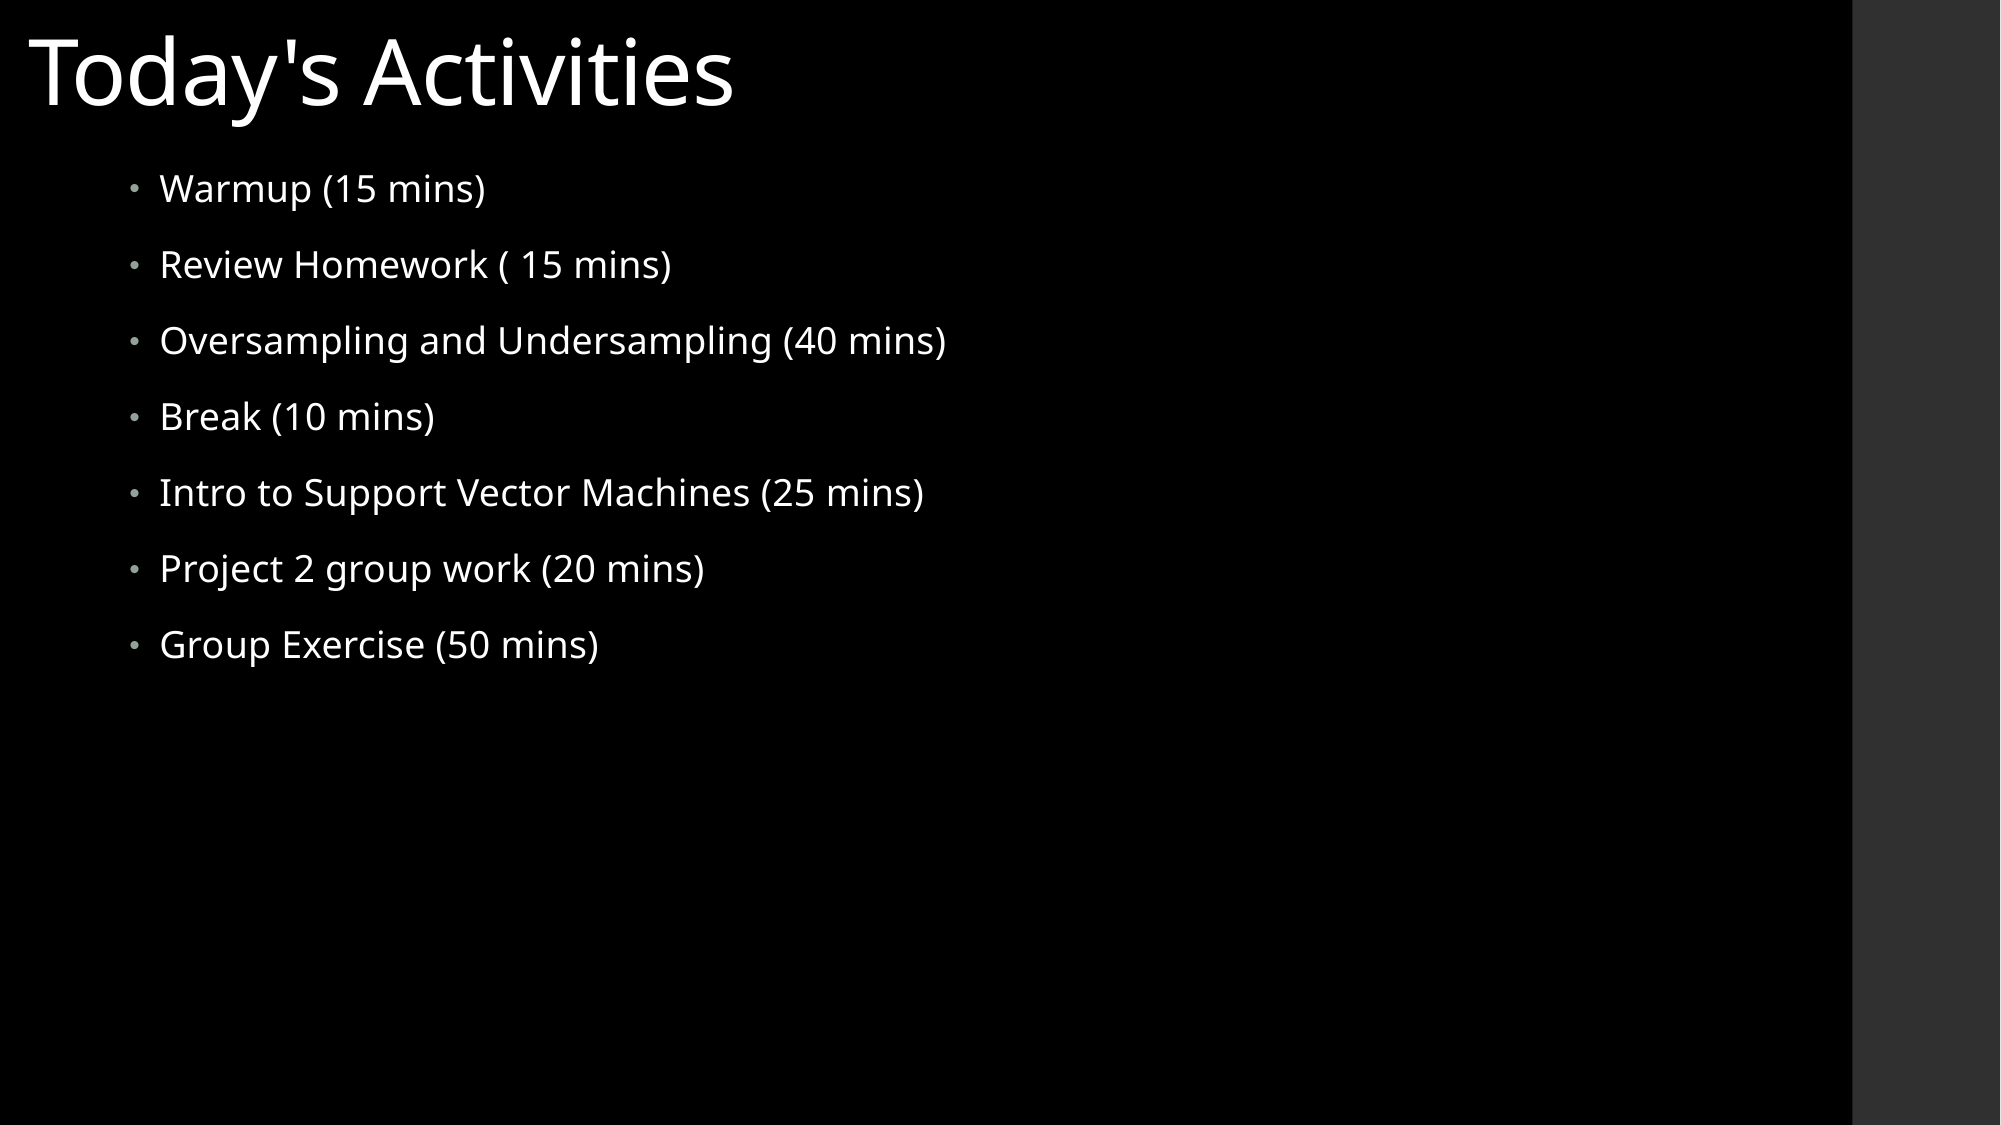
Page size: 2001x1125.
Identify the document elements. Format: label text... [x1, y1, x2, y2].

title Today's Activities [13, 6, 1604, 133]
list Warmup (15 mins) Review Homework ( 15 mins) Oversampling and Undersampling (40 mins) Break (10 mins) Intro to Support Vector Machines (25 mins) Project 2 group work (20 mins) Group Exercise (50 mins) [114, 160, 1657, 1065]
